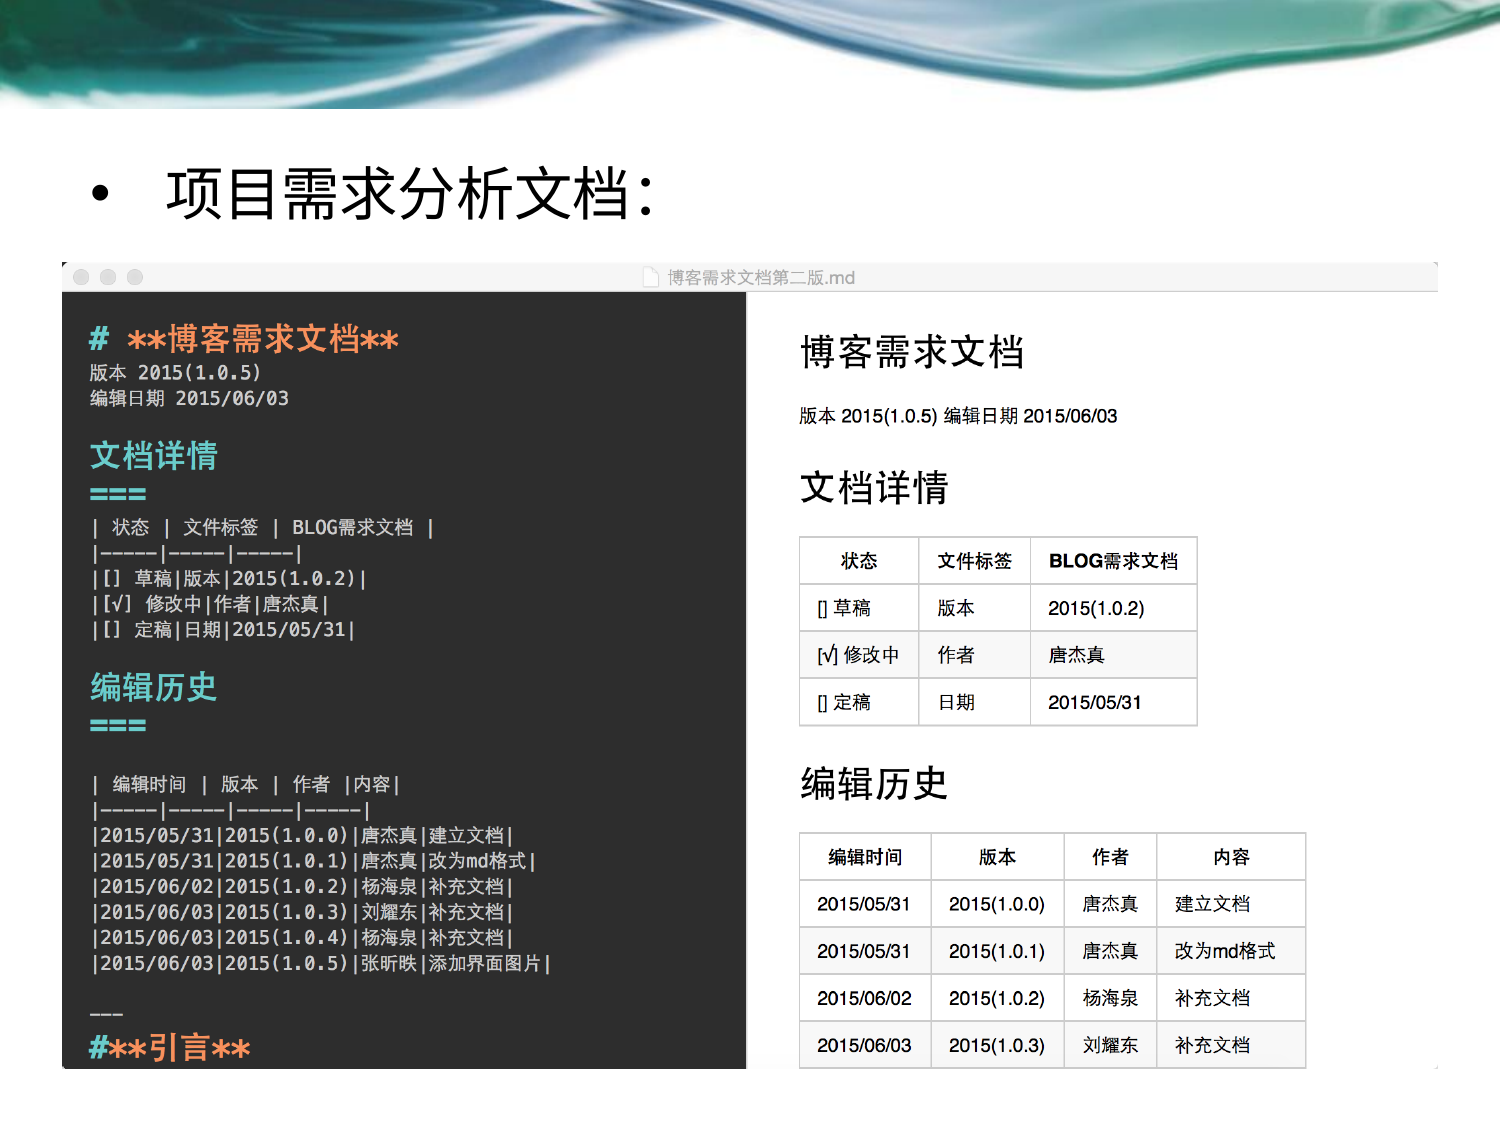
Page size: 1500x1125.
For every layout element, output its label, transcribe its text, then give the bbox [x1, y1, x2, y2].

title 项目需求分析文档： [75, 149, 1425, 259]
picture [62, 262, 1438, 1069]
picture [0, 0, 1500, 109]
